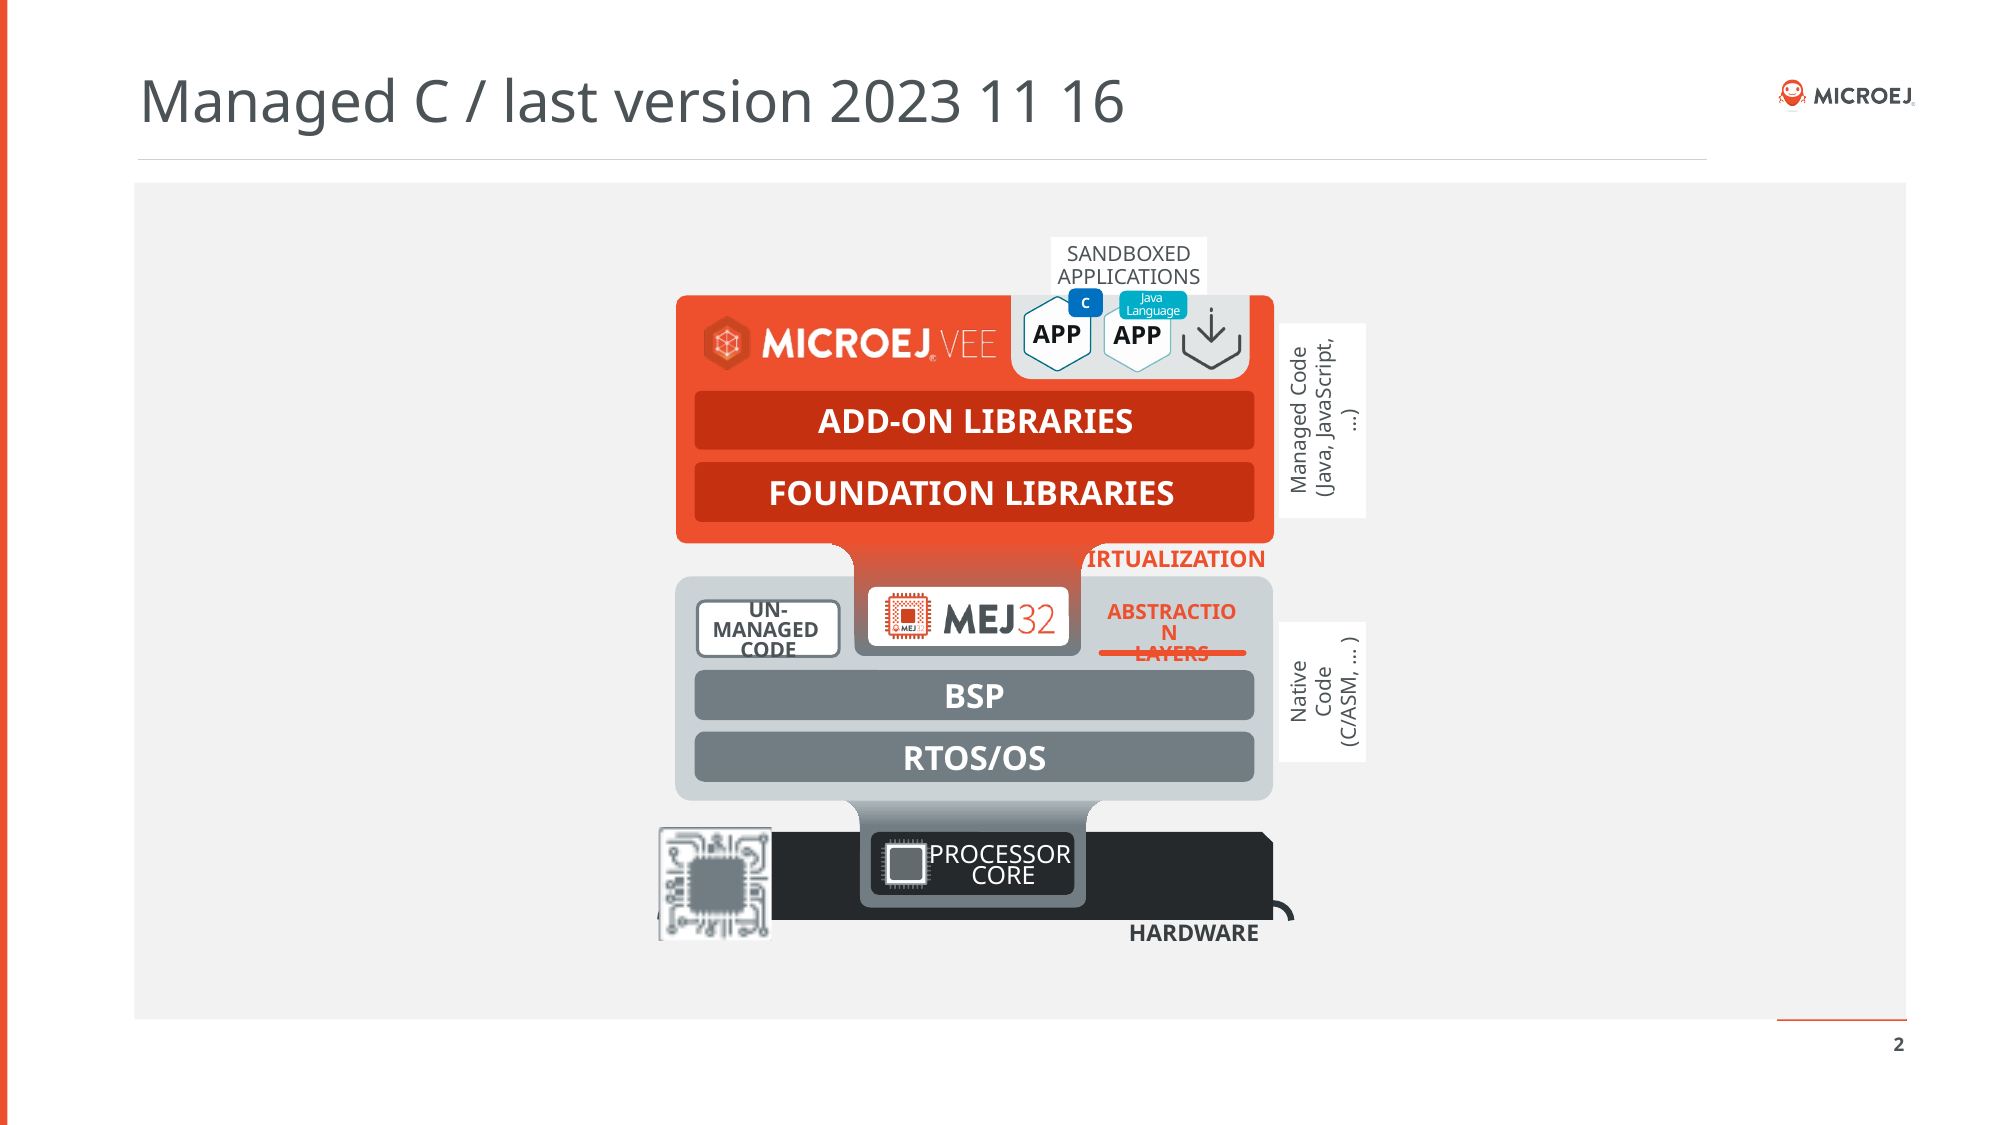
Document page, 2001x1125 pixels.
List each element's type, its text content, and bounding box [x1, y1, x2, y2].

text_box Managed C / last version 2023 11 16 [124, 56, 2000, 142]
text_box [658, 236, 1342, 948]
